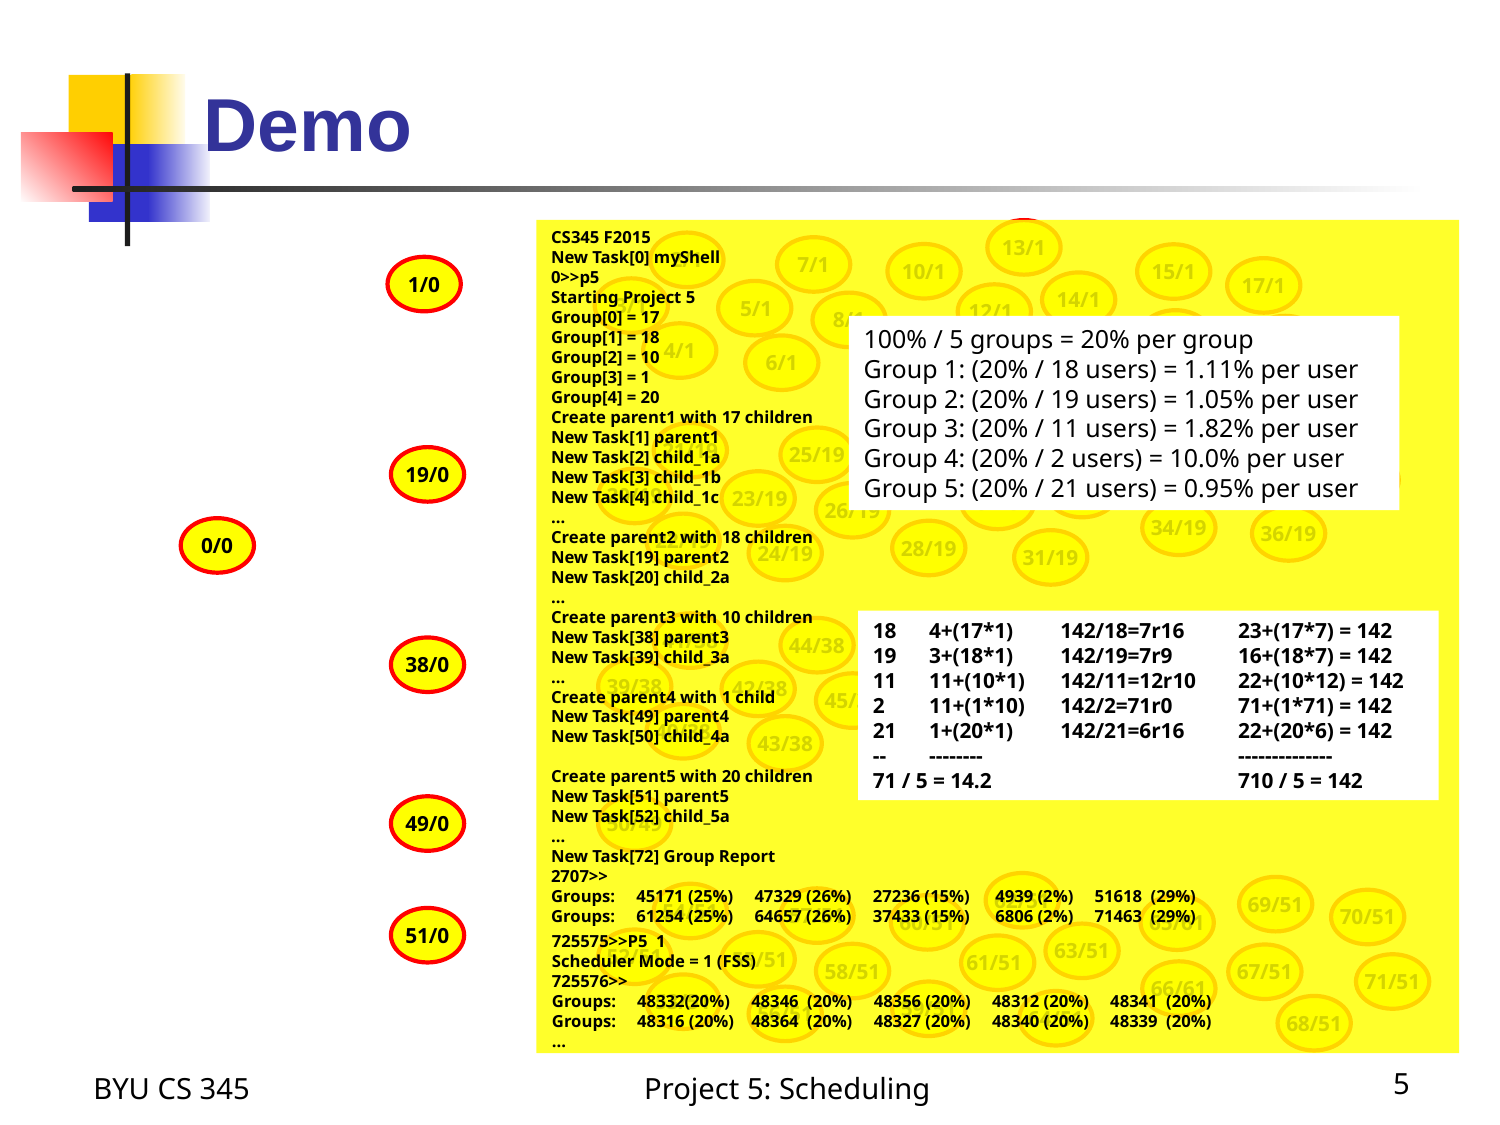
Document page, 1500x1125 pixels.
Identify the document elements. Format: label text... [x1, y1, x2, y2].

slide_number 5 [1112, 1059, 1425, 1113]
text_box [587, 872, 1439, 1051]
title Demo [188, 31, 1468, 174]
footer Project 5: Scheduling [549, 1058, 1025, 1113]
slide_number BYU CS 345 [78, 1037, 391, 1113]
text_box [387, 256, 468, 963]
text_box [587, 613, 1041, 771]
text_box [587, 411, 1409, 585]
text_box 725575>>P5 1 Scheduler Mode = 1 (FSS) 725576>> Groups: 48332(20%) 48346 (20%) 48356 (20%) 48312 (20%) 48341 (20%) Groups: 48316 (20%) 48364 (20%) 48327 (20%) 48340 (20%) 48339 (20%) … [537, 923, 586, 1058]
text_box 18 4+(17*1) 142/18=7r16 23+(17*7) = 142 19 3+(18*1) 142/19=7r9 16+(18*7) = 142 11 11+(10*1) 142/11=12r10 22+(10*12) = 142 2 11+(1*10) 142/2=71r0 71+(1*71) = 142 21 1+(20*1) 142/21=6r16 22+(20*6) = 142 -- -------- -------------- 71 / 5 = 14.2 710 / 5 = 142 [858, 610, 1439, 801]
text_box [180, 517, 255, 573]
text_box 100% / 5 groups = 20% per group Group 1: (20% / 18 users) = 1.11% per user Group 2: (20% / 19 users) = 1.05% per user Group 3: (20% / 11 users) = 1.82% per user Group 4: (20% / 2 users) = 10.0% per user Group 5: (20% / 21 users) = 0.95% per user [848, 315, 1400, 410]
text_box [594, 219, 1326, 395]
text_box CS345 F2015 New Task[0] myShell 0>>p5 Starting Project 5 Group[0] = 17 Group[1] = 18 Group[2] = 10 Group[3] = 1 Group[4] = 20 Create parent1 with 17 children New Task[1] parent1 New Task[2] child_1a New Task[3] child_1b New Task[4] child_1c … Create parent2 with 18 children New Task[19] parent2 New Task[20] child_2a … Create parent3 with 10 children New Task[38] parent3 New Task[39] child_3a … Create parent4 with 1 child New Task[49] parent4 New Task[50] child_4a Create parent5 with 20 children New Task[51] parent5 New Task[52] child_5a … New Task[72] Group Report 2707>> Groups: 45171 (25%) 47329 (26%) 27236 (15%) 4939 (2%) 51618 (29%) Groups: 61254 (25%) 64657 (26%) 37433 (15%) 6806 (2%) 71463 (29%) [536, 219, 1460, 1054]
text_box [587, 795, 681, 852]
